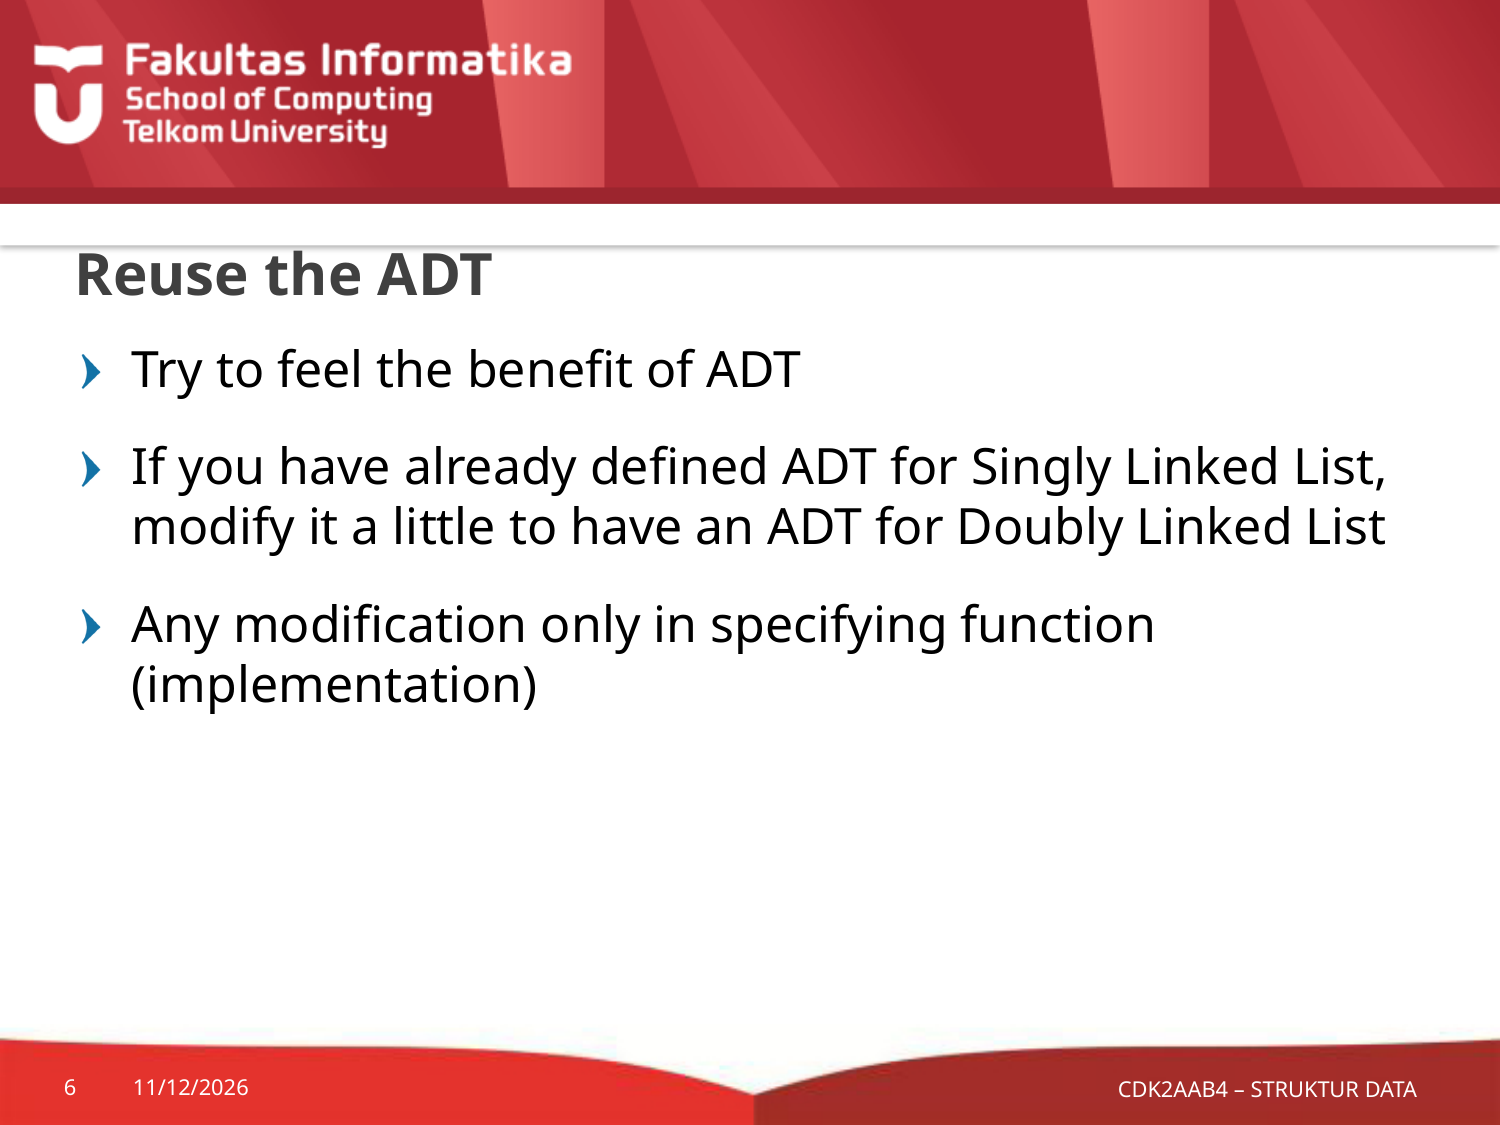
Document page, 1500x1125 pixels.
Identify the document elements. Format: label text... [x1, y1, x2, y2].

title Reuse the ADT [59, 219, 1426, 325]
list CDK2AAB4 – STRUKTUR DATA [888, 1058, 1433, 1119]
picture [0, 0, 1500, 203]
picture [75, 440, 104, 489]
slide_number 6 [63, 1058, 123, 1119]
picture [75, 598, 104, 646]
picture [75, 343, 104, 391]
list Try to feel the benefit of ADT If you have already defined ADT for Singly Linked List, modify it a little to have an ADT for Doubly Linked List Any modification only in specifying function (implementation) [60, 329, 1426, 990]
picture [0, 1024, 1500, 1125]
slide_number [132, 1058, 403, 1119]
